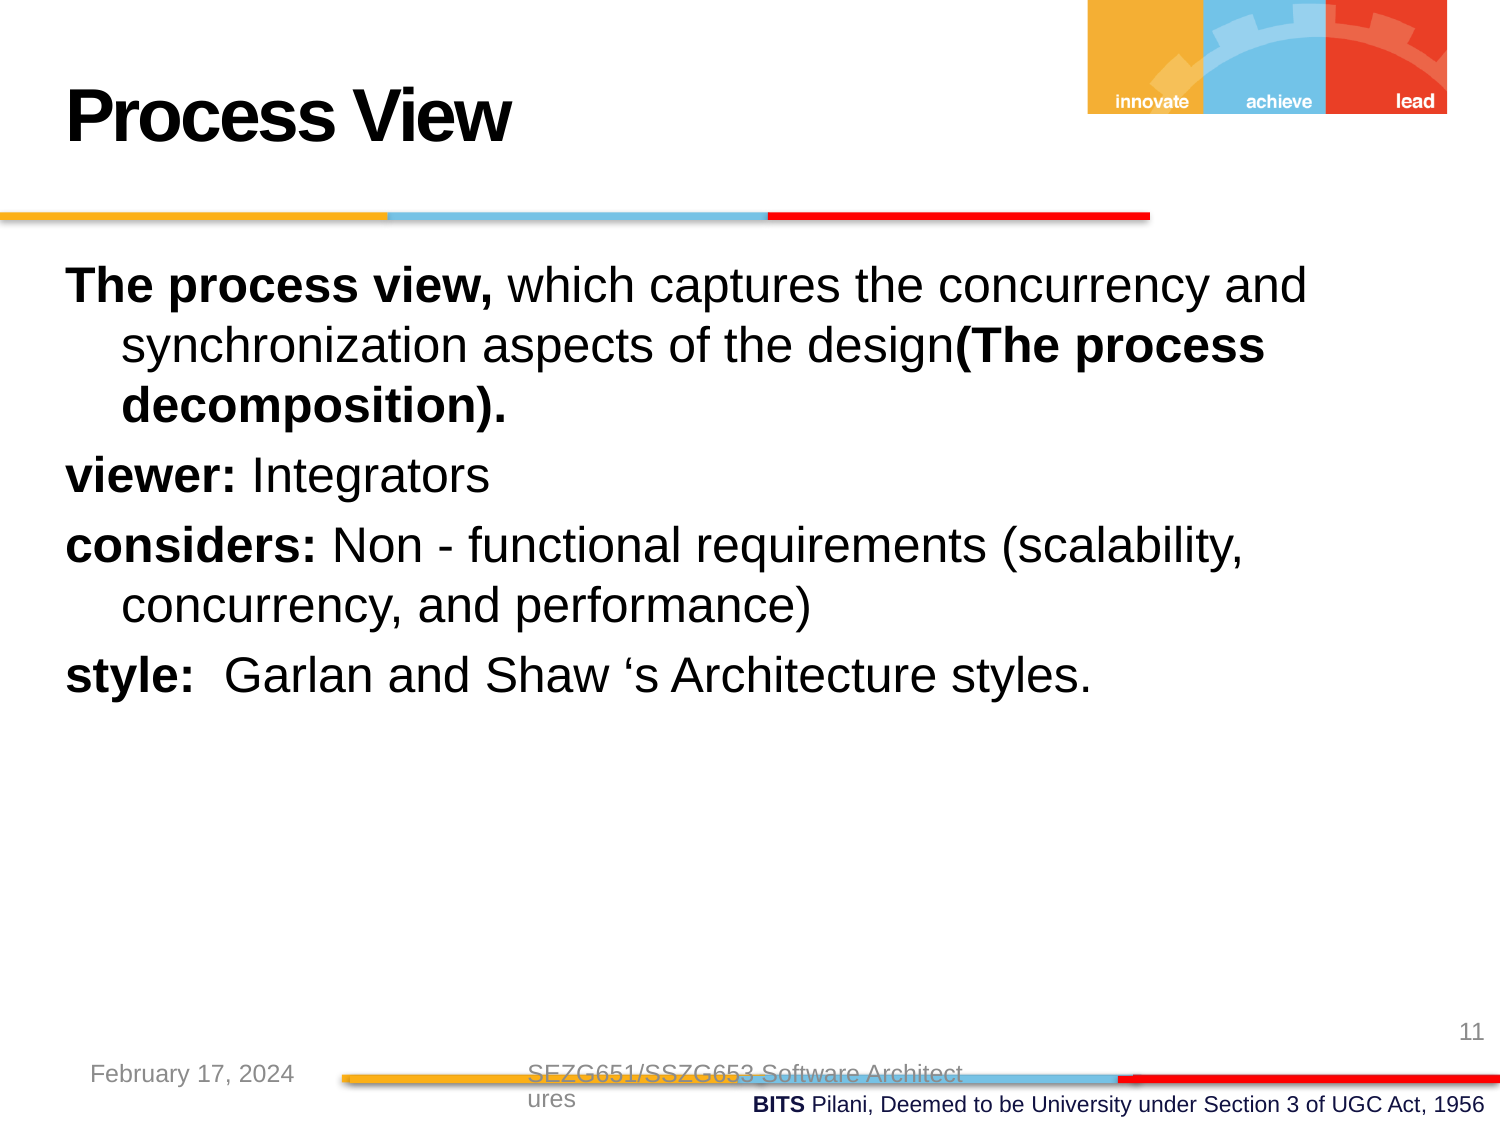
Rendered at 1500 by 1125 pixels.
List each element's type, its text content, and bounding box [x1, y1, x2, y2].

footer SEZG651/SSZG653 Software Architectures [512, 1042, 988, 1103]
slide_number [75, 1042, 425, 1103]
slide_number 11 [1149, 1000, 1500, 1061]
picture [1087, 0, 1448, 114]
list Process View [50, 24, 1088, 213]
list The process view, which captures the concurrency and synchronization aspects of the design(The process decomposition). viewer: Integrators considers: Non - functional requirements (scalability, concurrency, and performance) style: Garlan and Shaw ‘s Architecture styles. [50, 245, 1400, 988]
